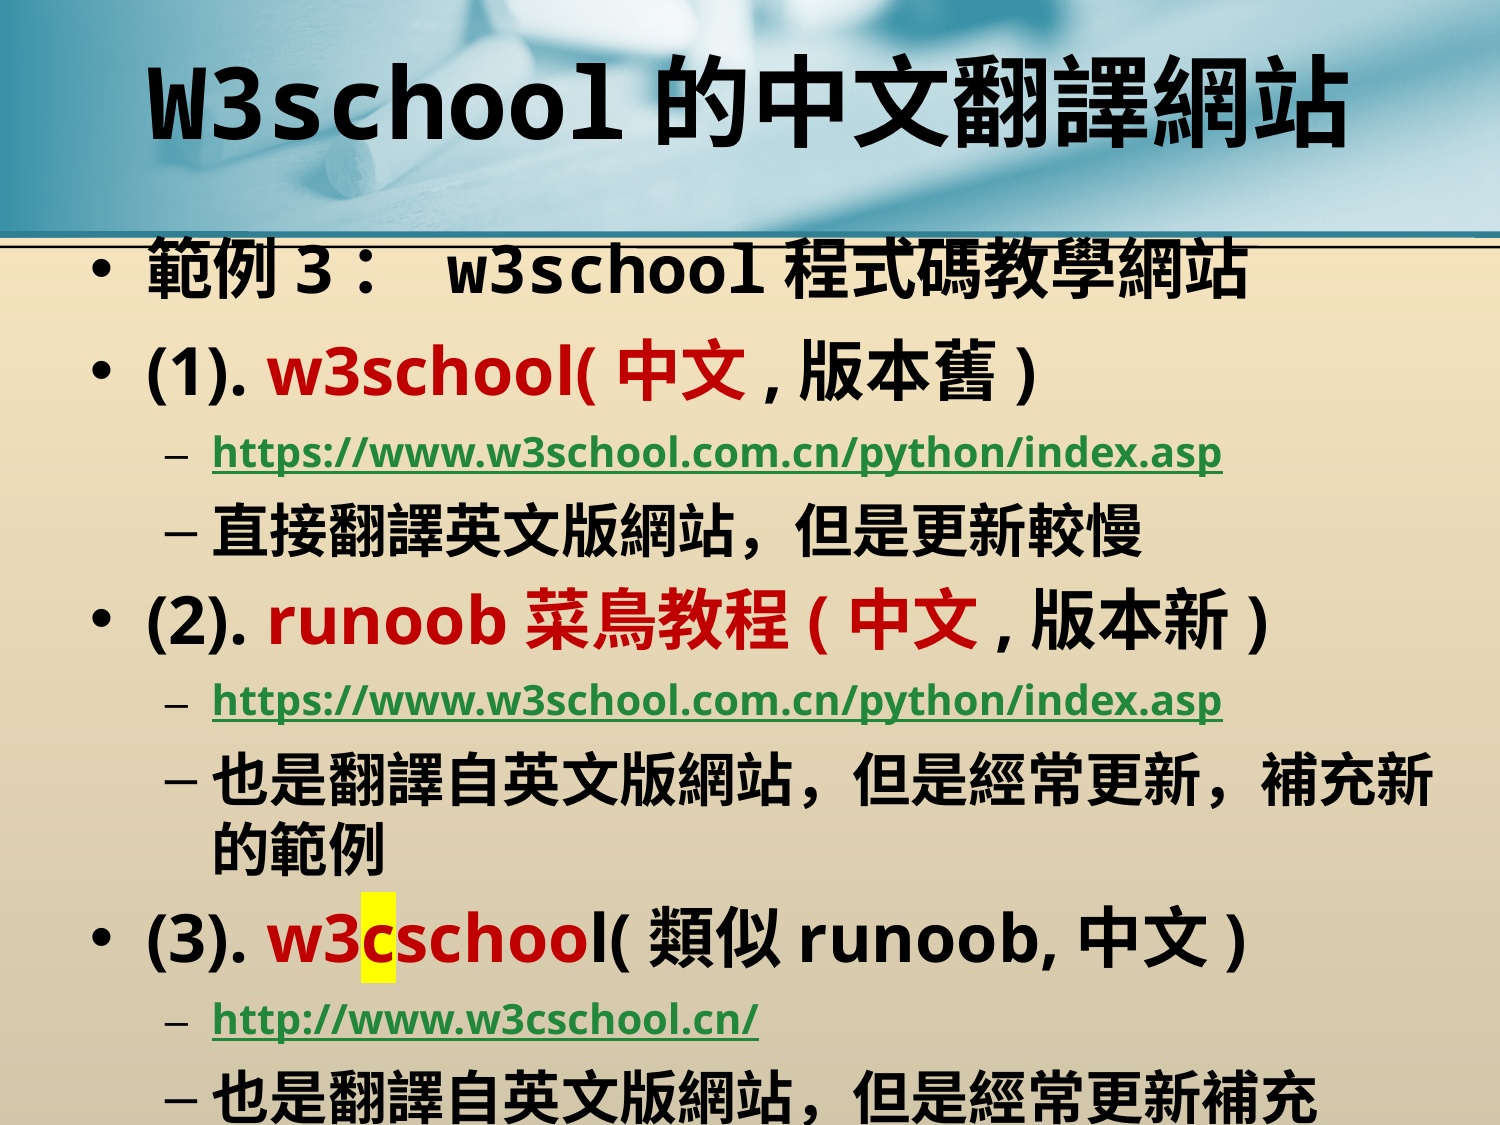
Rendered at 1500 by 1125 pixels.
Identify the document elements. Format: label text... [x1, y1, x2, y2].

title W3school的中文翻譯網站 [75, 0, 1425, 204]
list 範例3： w3school程式碼教學網站 (1). w3school(中文,版本舊) https://www.w3school.com.cn/python/index.asp 直接翻譯英文版網站，但是更新較慢 (2). runoob菜鳥教程(中文,版本新) https://www.w3school.com.cn/python/index.asp 也是翻譯自英文版網站，但是經常更新，補充新的範例 (3). w3cschool(類似runoob,中文) http://www.w3cschool.cn/ 也是翻譯自英文版網站，但是經常更新補充 [75, 219, 1500, 1083]
